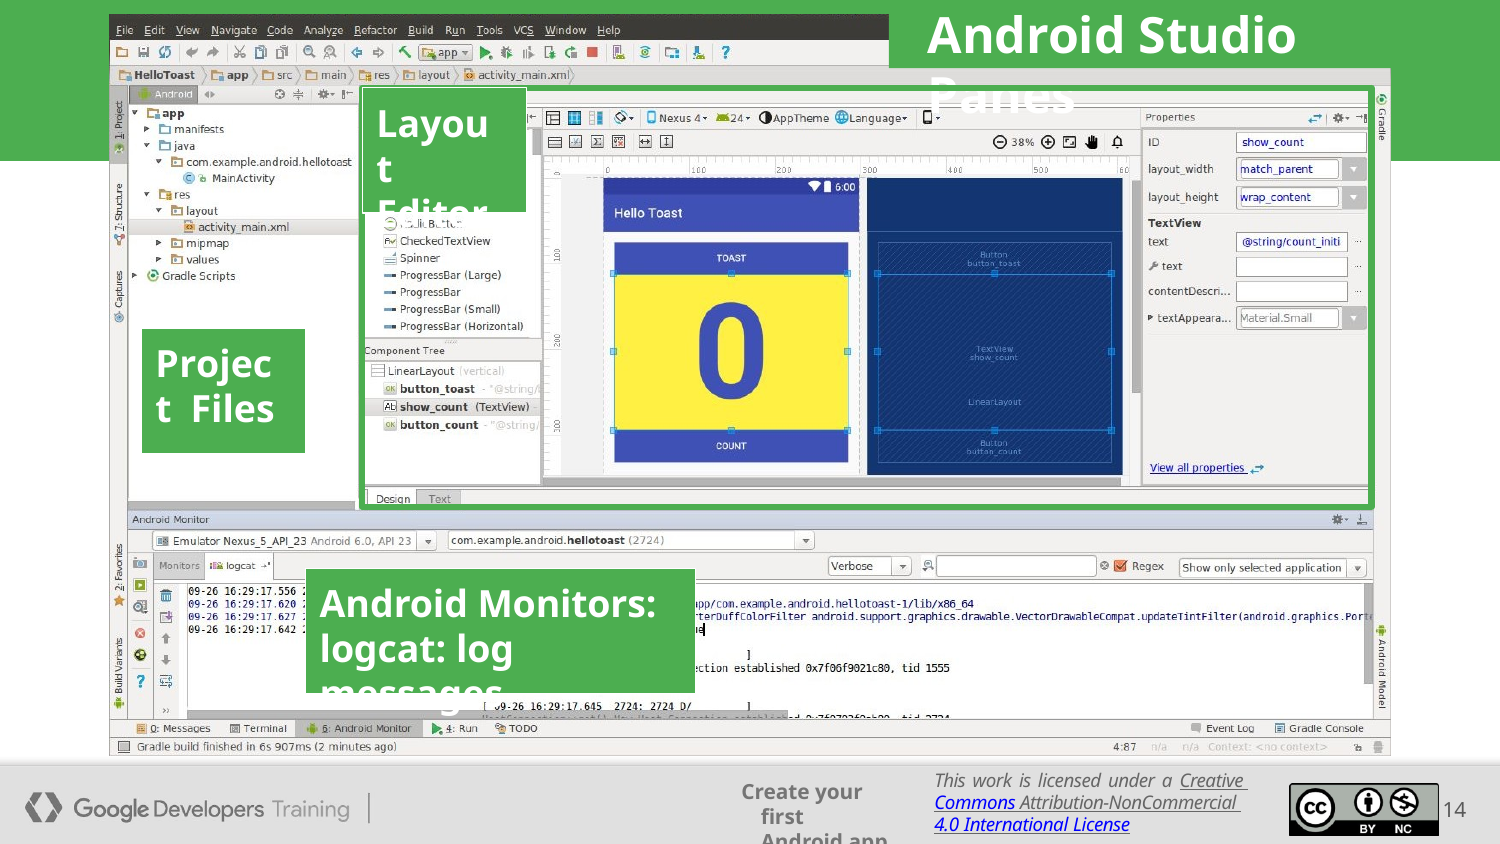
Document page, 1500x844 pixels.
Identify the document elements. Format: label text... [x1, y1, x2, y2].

slide_number 14 [1436, 796, 1473, 844]
text_box This work is licensed under a Creative Commons Attribution-NonCommercial 4.0 International License [932, 770, 1249, 838]
slide_number Create your ﬁrst Android app [739, 777, 895, 844]
picture [0, 757, 1500, 844]
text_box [304, 567, 697, 695]
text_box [0, 0, 1500, 757]
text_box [358, 84, 1375, 511]
